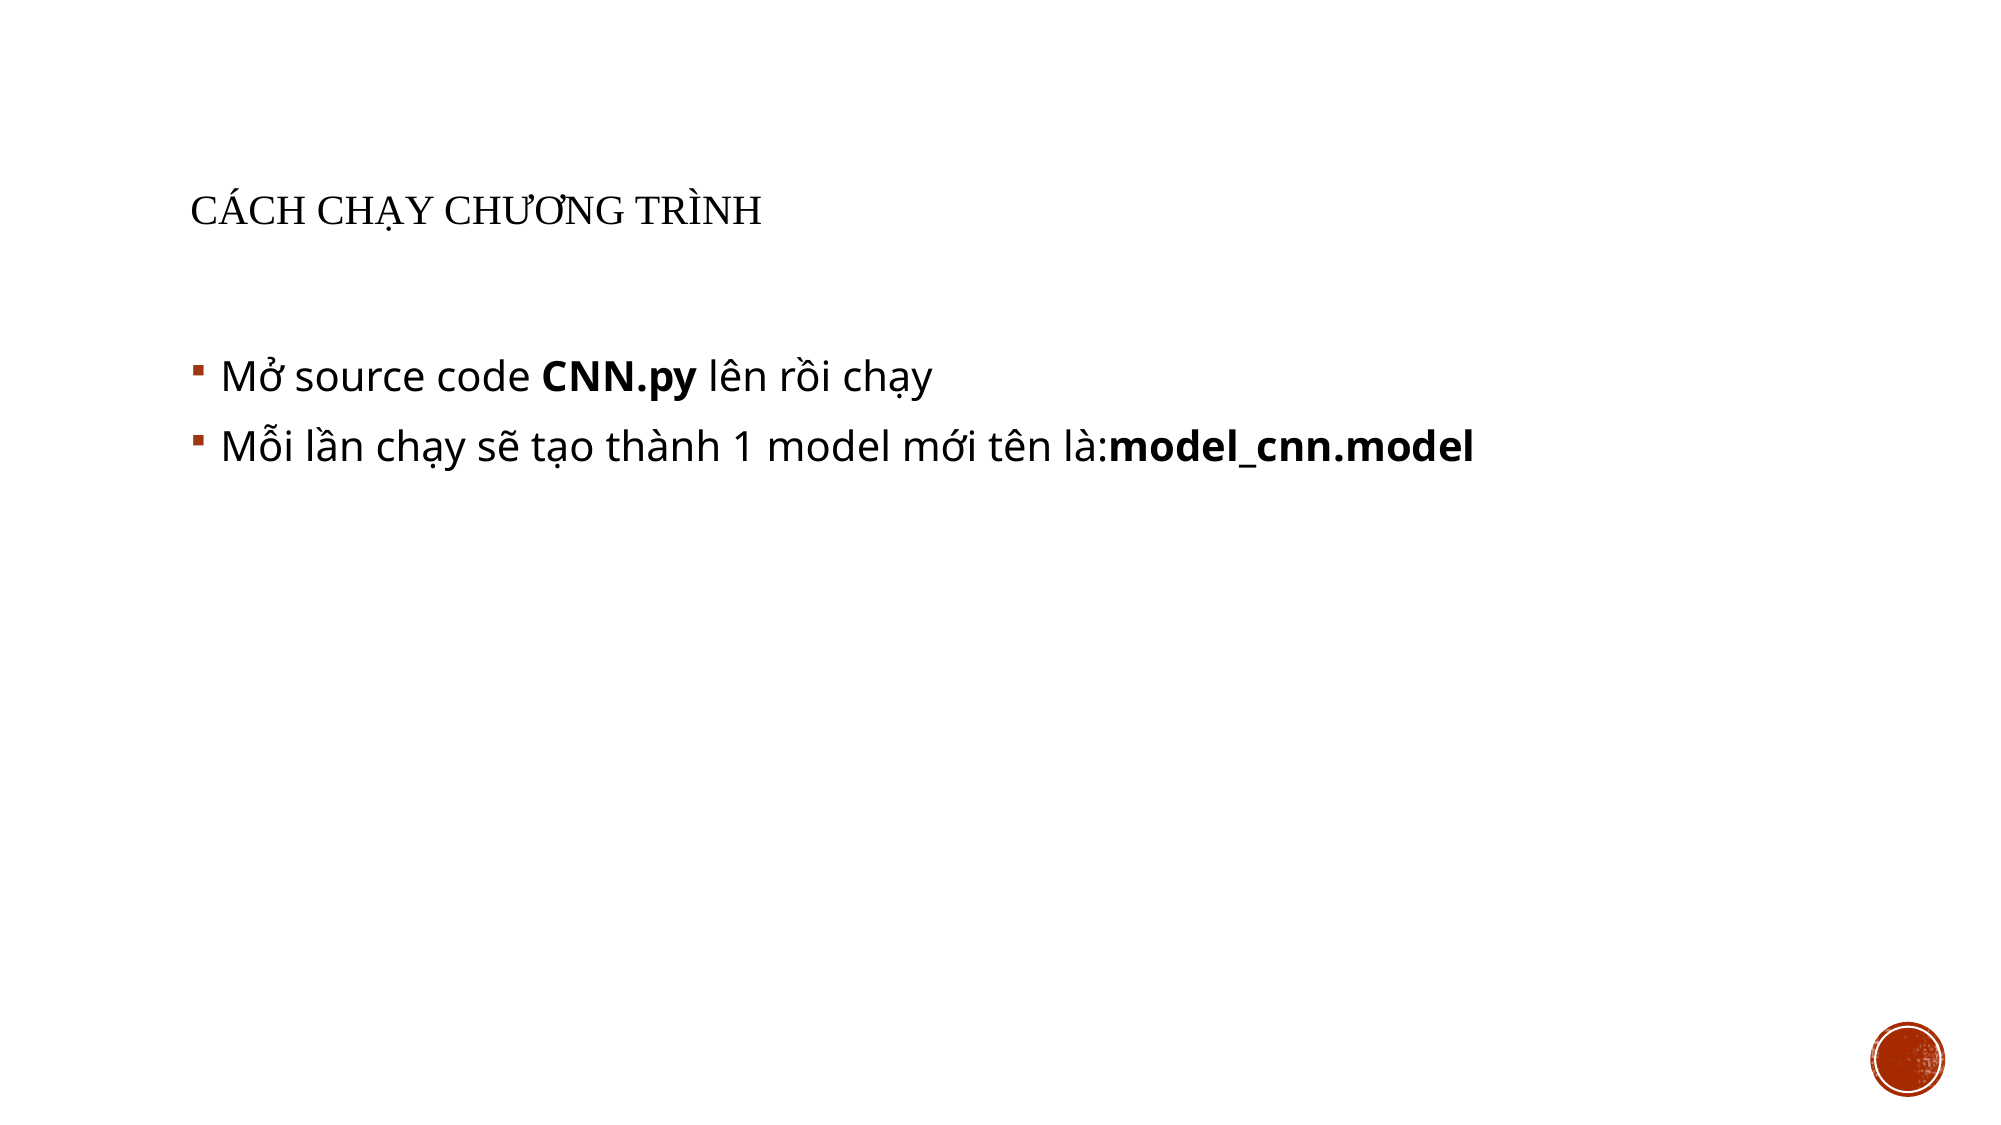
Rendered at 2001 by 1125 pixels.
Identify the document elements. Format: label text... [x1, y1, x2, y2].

title Cách chạy chương trình [175, 79, 1826, 344]
list Mở source code CNN.py lên rồi chạy Mỗi lần chạy sẽ tạo thành 1 model mới tên là:model_cnn.model [175, 348, 1826, 1013]
